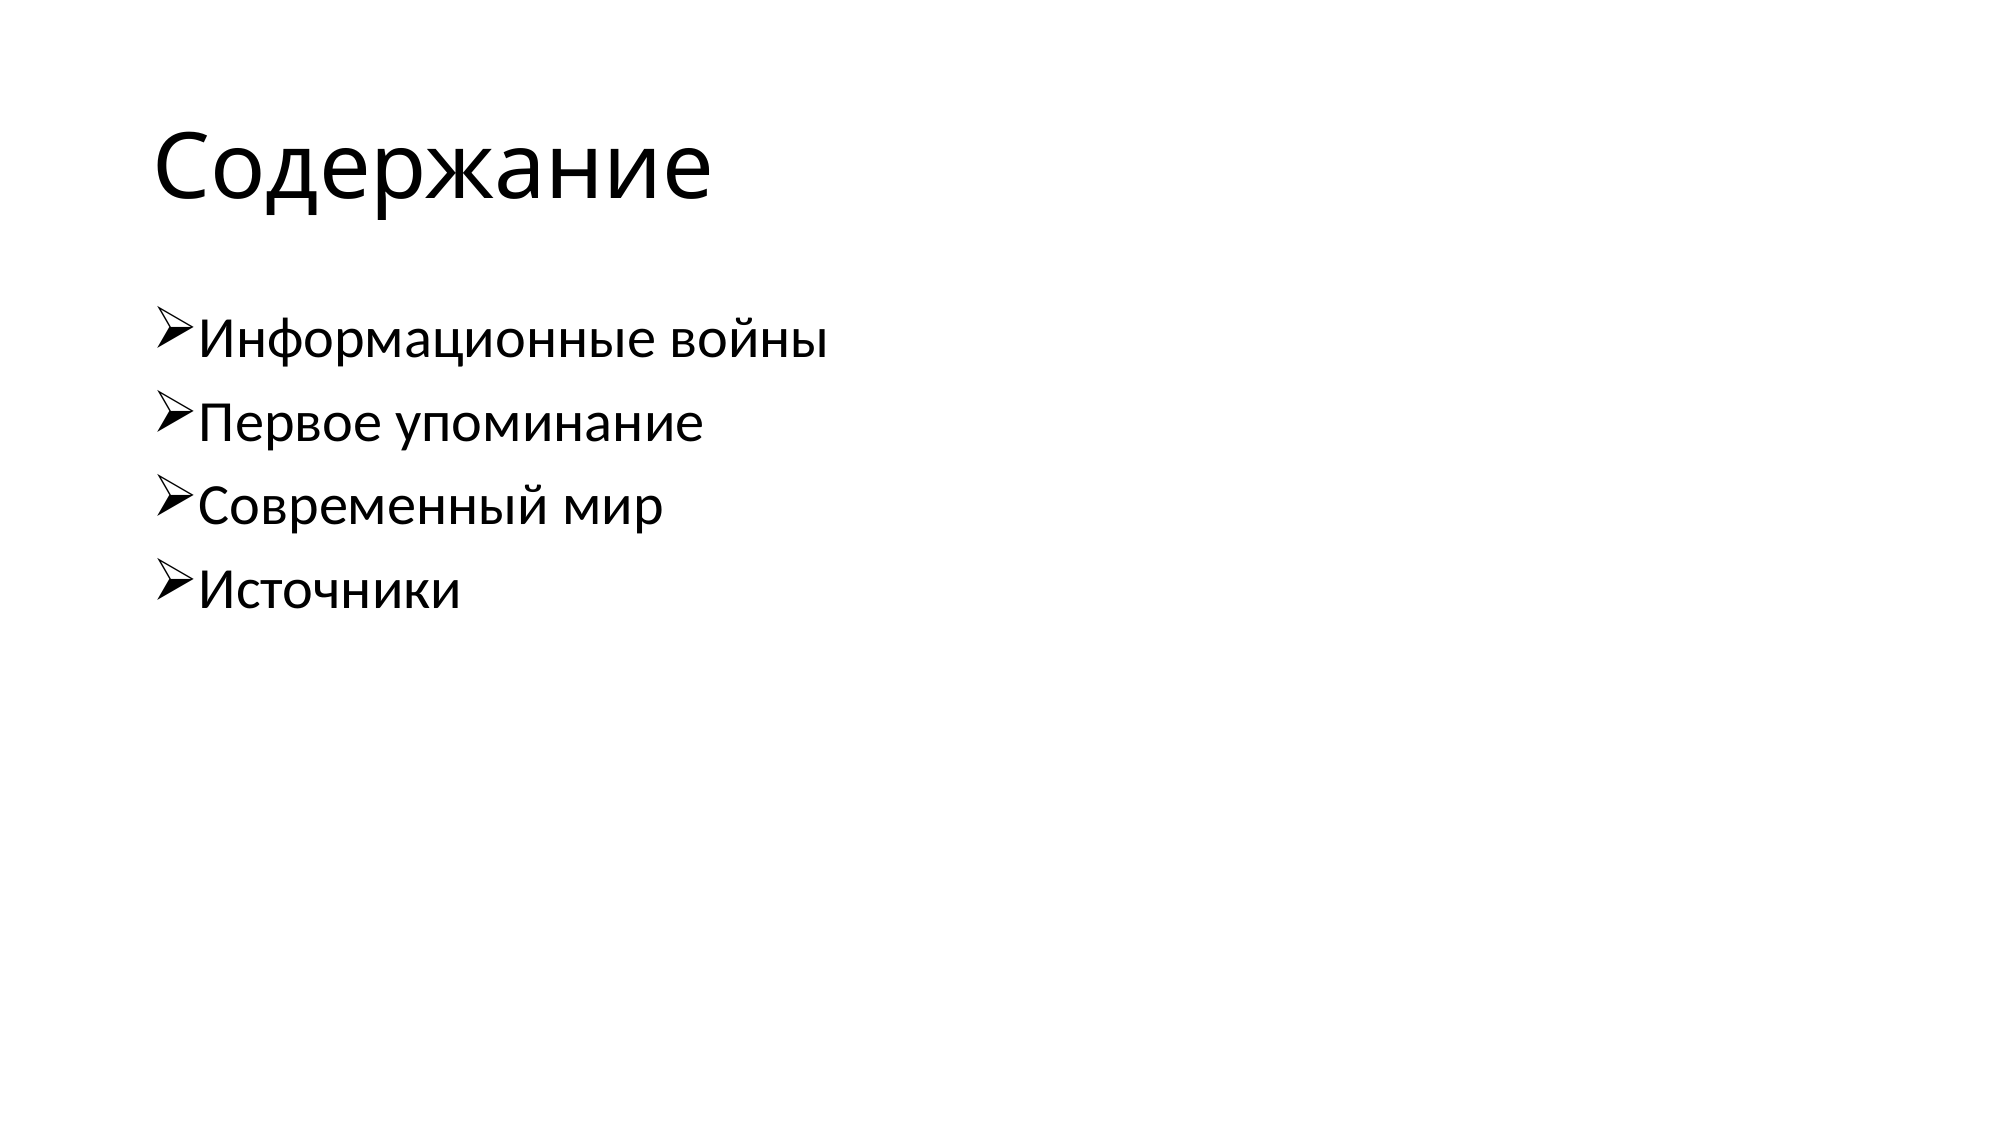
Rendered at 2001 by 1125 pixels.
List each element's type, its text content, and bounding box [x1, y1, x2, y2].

list Информационные войны Первое упоминание Современный мир Источники [137, 299, 1863, 1014]
title Содержание [137, 59, 1863, 278]
